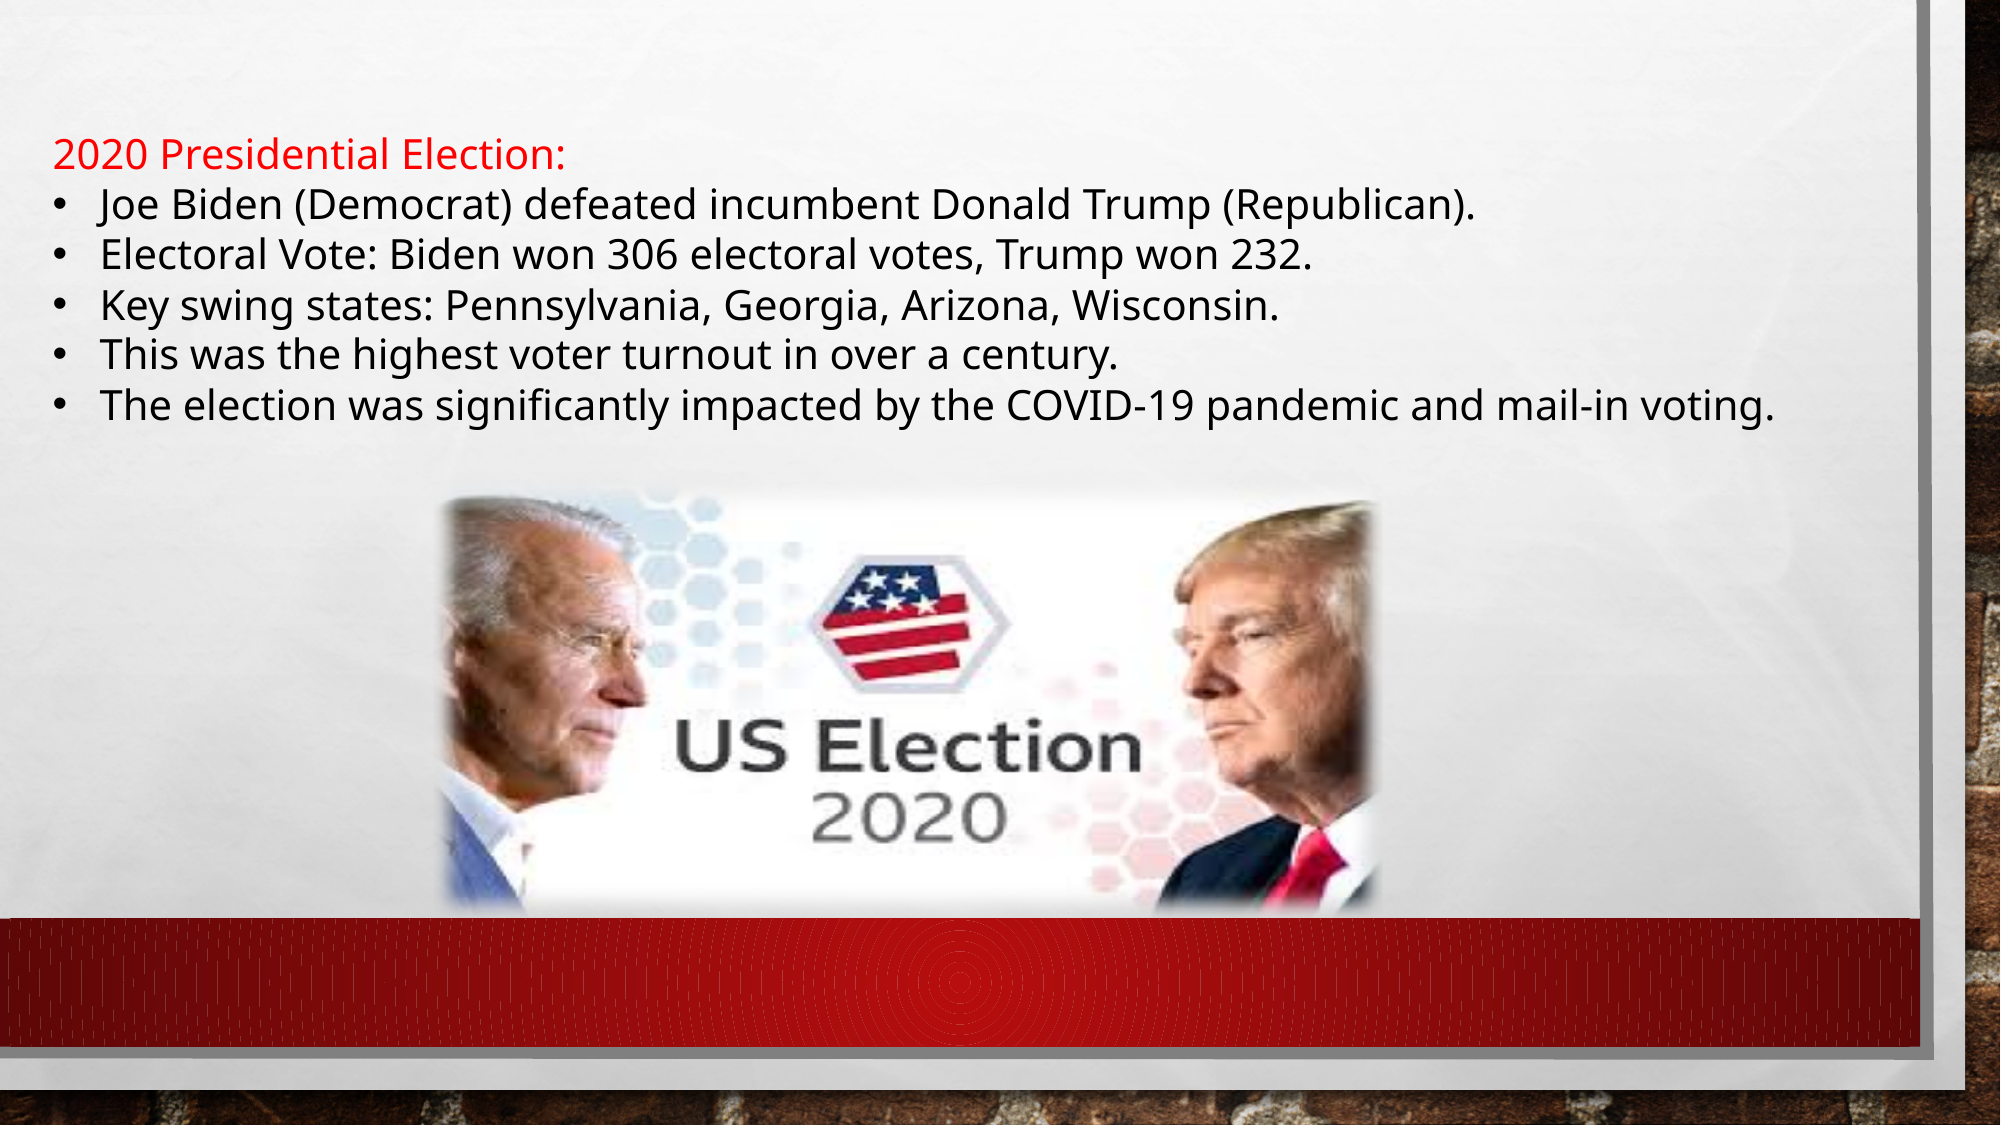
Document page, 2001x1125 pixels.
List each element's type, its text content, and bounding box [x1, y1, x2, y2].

picture [0, 0, 2000, 1125]
picture [432, 478, 1383, 919]
text_box 2020 Presidential Election: Joe Biden (Democrat) defeated incumbent Donald Trump (Republican). Electoral Vote: Biden won 306 electoral votes, Trump won 232. Key swing states: Pennsylvania, Georgia, Arizona, Wisconsin. This was the highest voter turnout in over a century. The election was significantly impacted by the COVID-19 pandemic and mail-in voting. [37, 120, 1899, 436]
